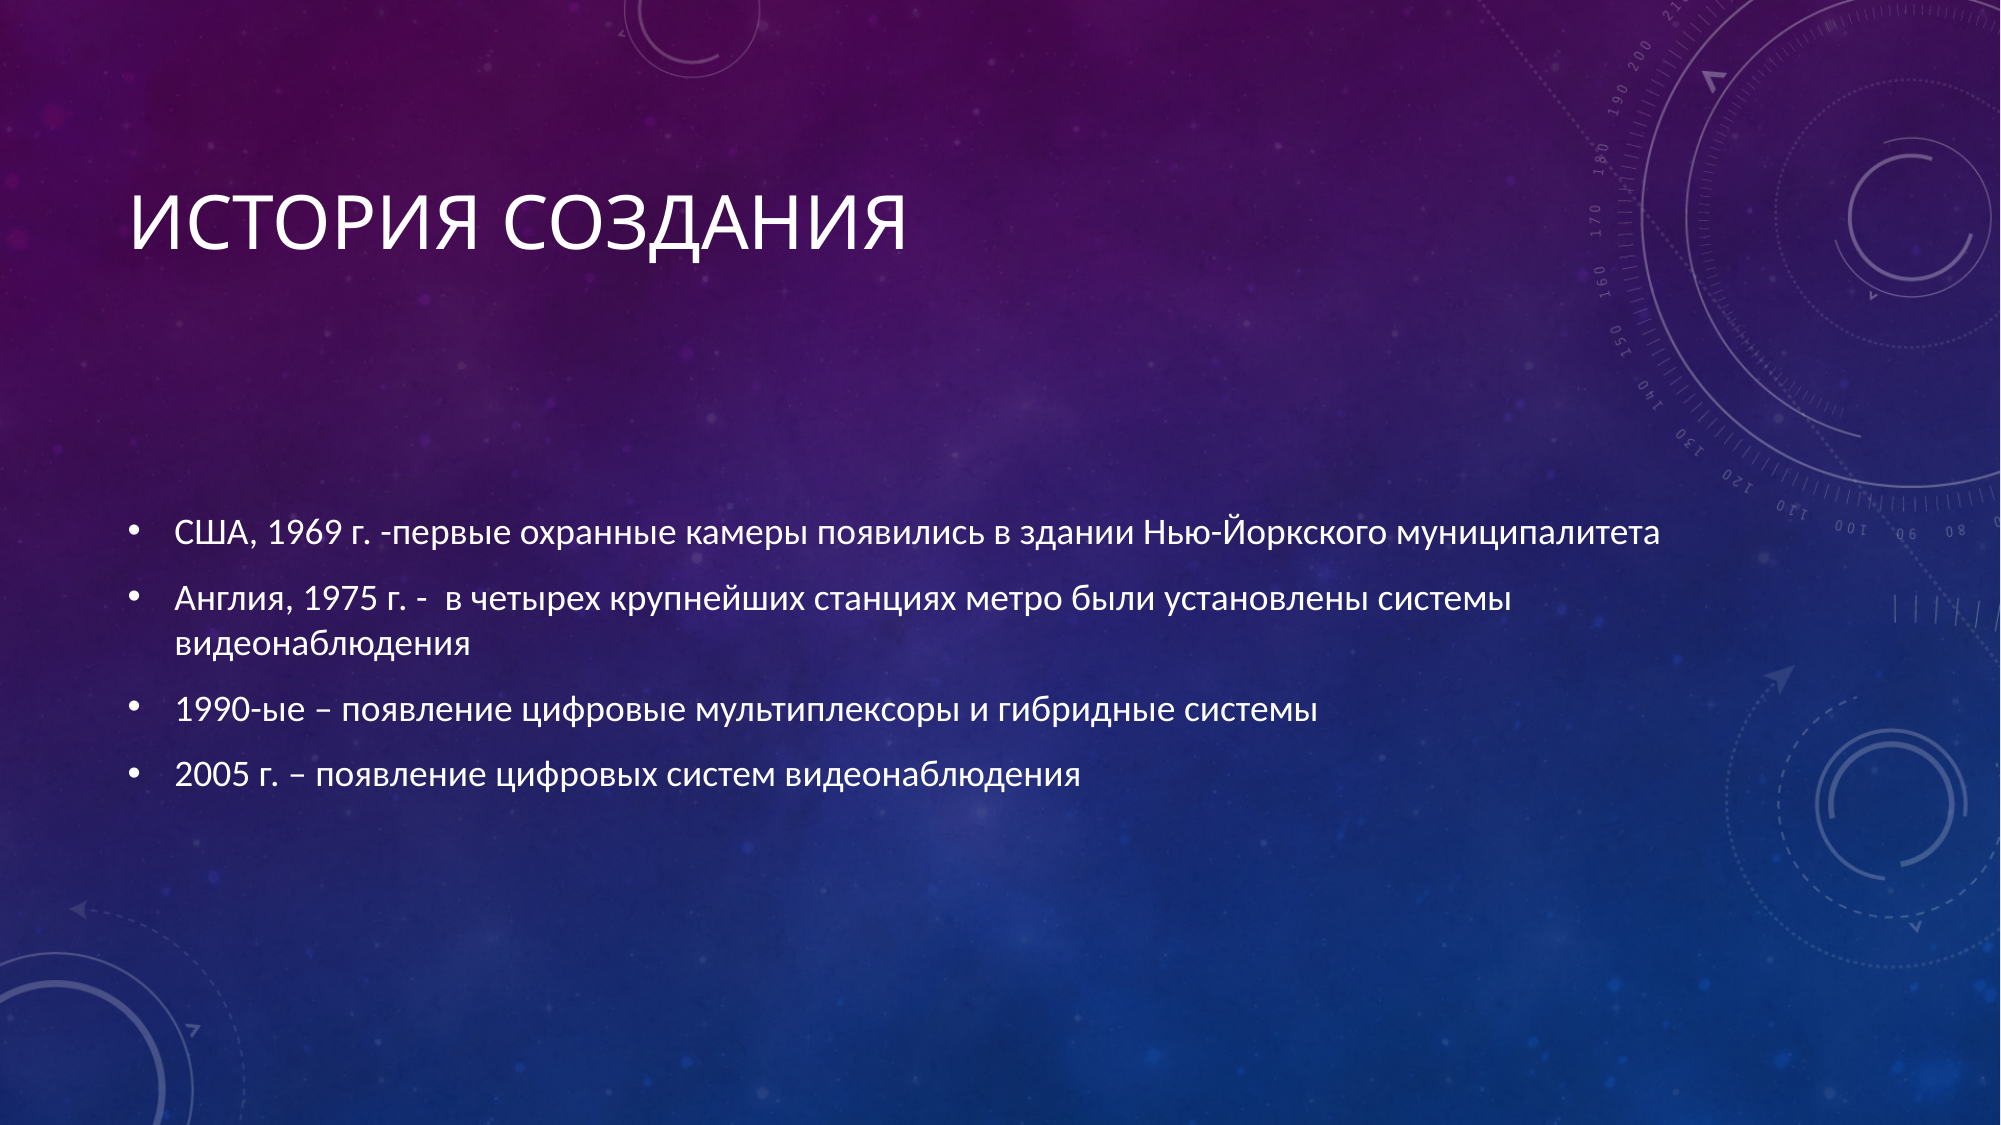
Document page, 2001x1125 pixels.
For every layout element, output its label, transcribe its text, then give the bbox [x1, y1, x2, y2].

title История создания [112, 99, 1775, 339]
picture [0, 0, 2001, 1125]
list США, 1969 г. -первые охранные камеры появились в здании Нью-Йоркского муниципалитета Англия, 1975 г. - в четырех крупнейших станциях метро были установлены системы видеонаблюдения 1990-ые – появление цифровые мультиплексоры и гибридные системы 2005 г. – появление цифровых систем видеонаблюдения [112, 351, 1775, 950]
